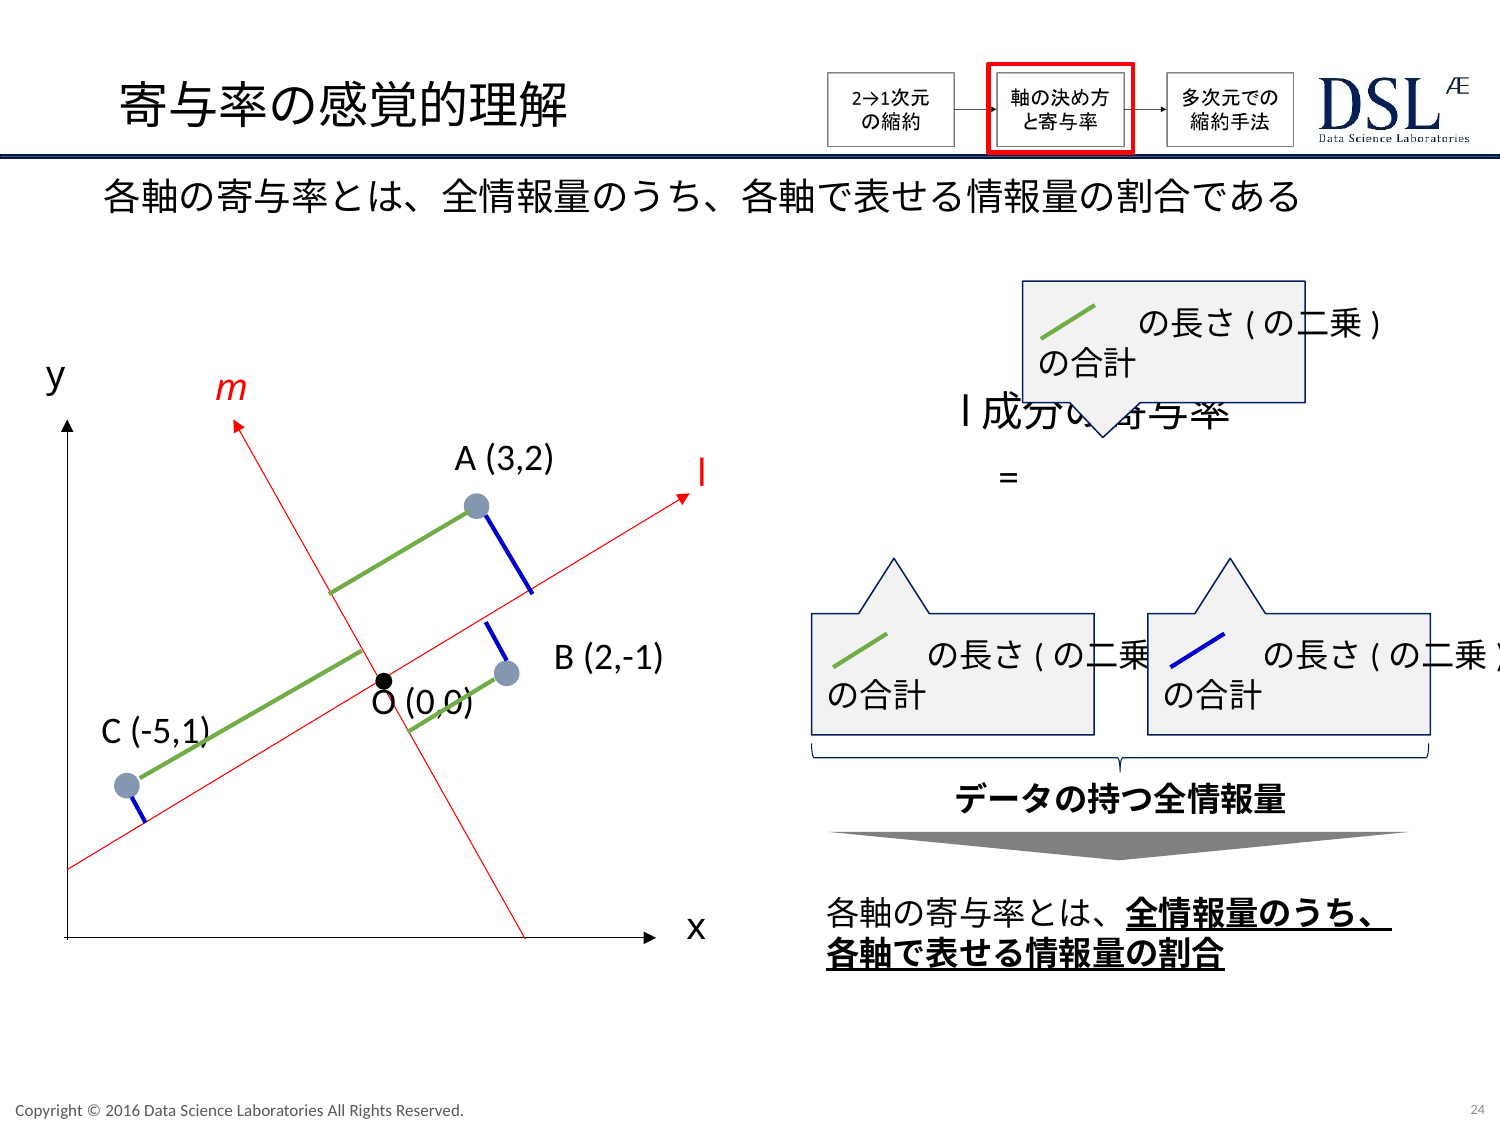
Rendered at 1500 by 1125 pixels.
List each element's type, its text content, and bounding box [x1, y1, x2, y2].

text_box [485, 515, 533, 595]
title 寄与率の感覚的理解 [103, 60, 1398, 155]
slide_number 24 [1162, 1092, 1500, 1125]
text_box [526, 493, 690, 870]
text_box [1040, 305, 1095, 339]
text_box [811, 743, 1430, 773]
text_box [328, 511, 470, 595]
text_box A (3,2) [526, 425, 570, 486]
text_box [987, 63, 1134, 72]
text_box x [671, 895, 722, 955]
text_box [67, 493, 233, 870]
text_box y [31, 342, 81, 403]
text_box [826, 830, 1412, 862]
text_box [407, 678, 495, 732]
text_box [485, 622, 507, 661]
list 各軸の寄与率とは、全情報量のうち、各軸で表せる情報量の割合である [88, 171, 1398, 285]
picture [1398, 74, 1471, 144]
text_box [131, 796, 146, 823]
text_box の長さ(の二乗) の合計 [1146, 557, 1432, 736]
picture [827, 72, 1294, 147]
slide_number Copyright © 2016 Data Science Laboratories All Rights Reserved. [0, 1094, 937, 1125]
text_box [1170, 633, 1225, 668]
text_box データの持つ全情報量 [811, 775, 1431, 821]
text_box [139, 650, 362, 779]
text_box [233, 419, 526, 940]
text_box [833, 633, 887, 668]
text_box m [200, 356, 263, 416]
text_box l [682, 441, 722, 502]
text_box 各軸の寄与率とは、全情報量のうち、 各軸で表せる情報量の割合 [811, 883, 1431, 982]
text_box の長さ(の二乗) の合計 [810, 557, 1096, 736]
text_box の長さ(の二乗) の合計 [1021, 280, 1307, 439]
text_box [987, 147, 1134, 154]
